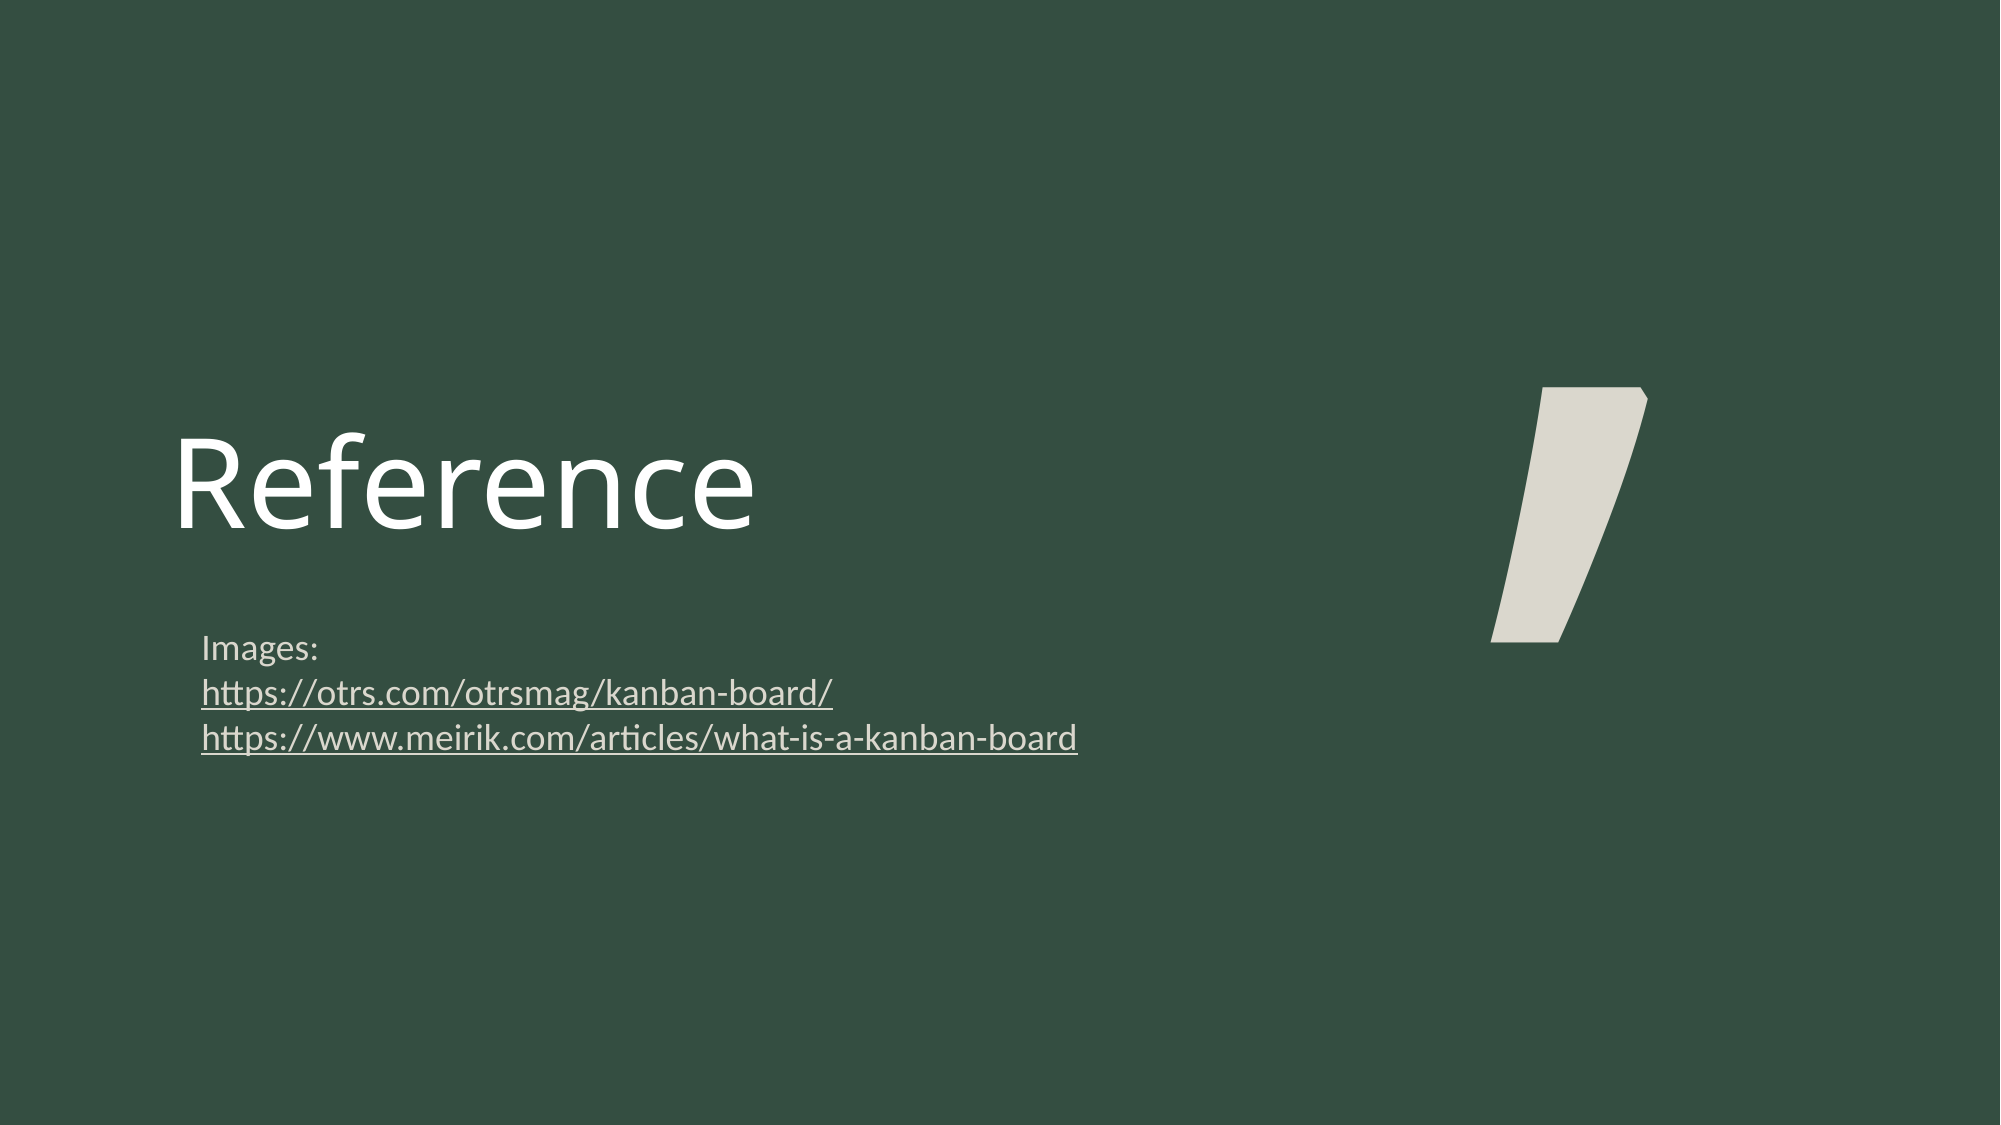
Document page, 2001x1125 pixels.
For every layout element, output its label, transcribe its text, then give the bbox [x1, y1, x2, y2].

text_box Images: https://otrs.com/otrsmag/kanban-board/ https://www.meirik.com/articles/what-is-a-kanban-board [186, 615, 1094, 855]
text_box ’’ [1463, 82, 1852, 1125]
text_box Reference [155, 395, 774, 561]
